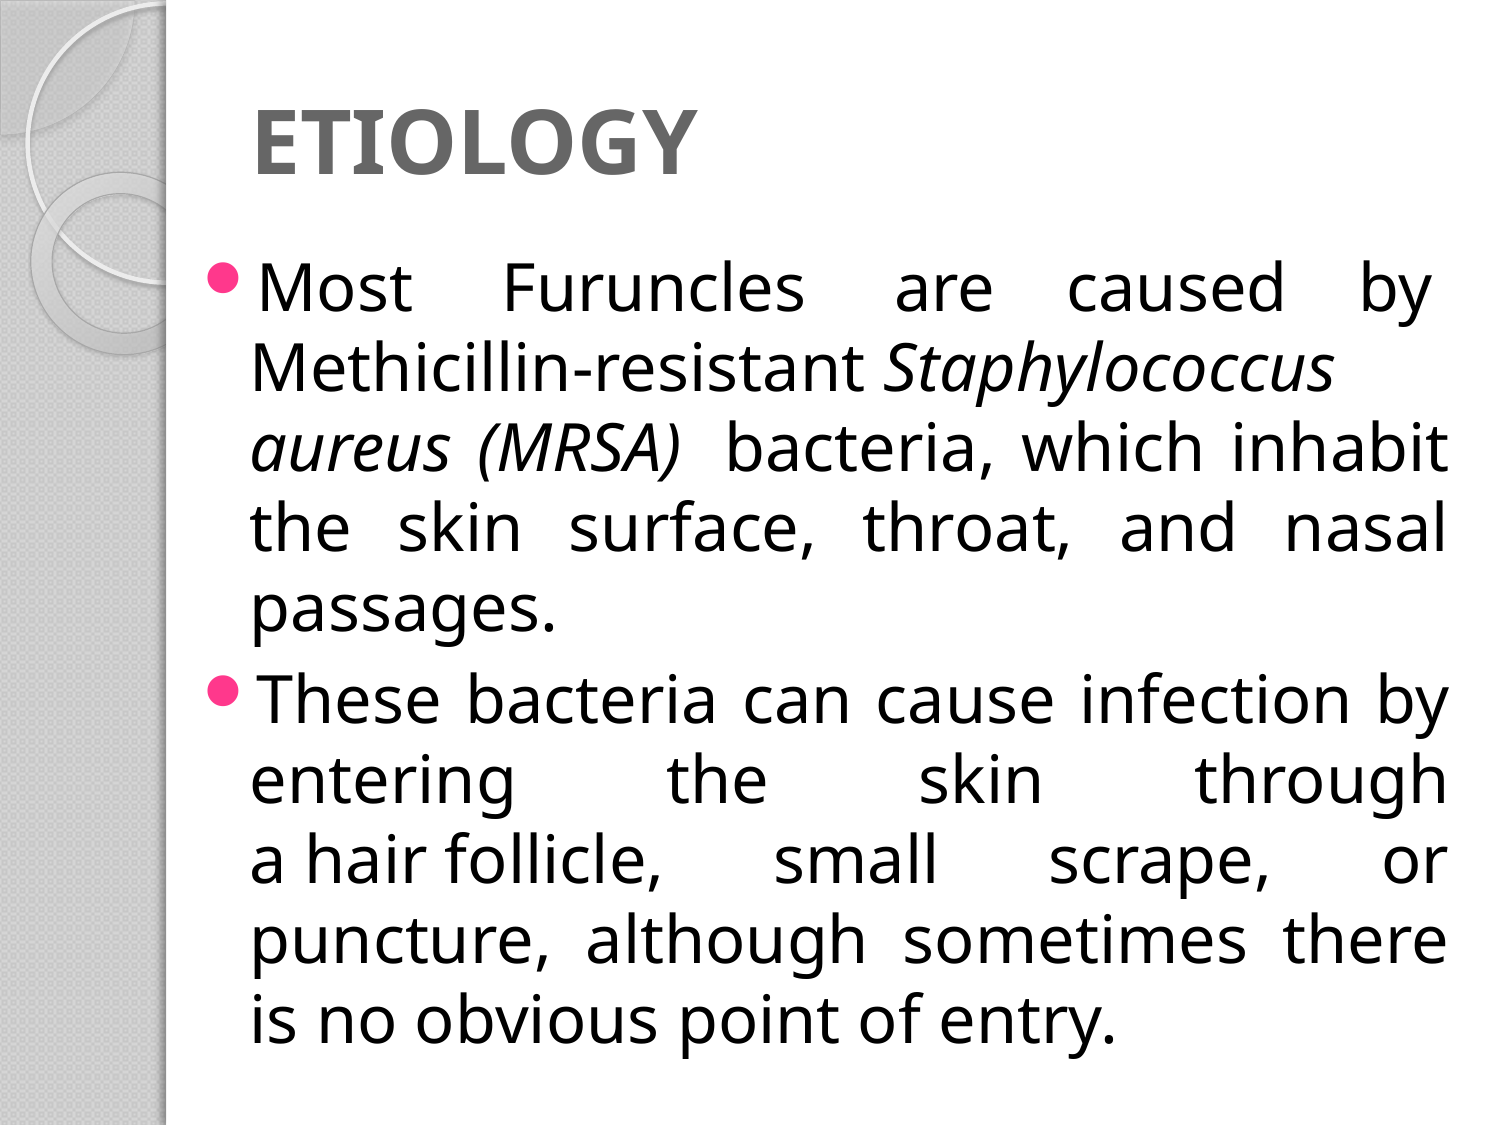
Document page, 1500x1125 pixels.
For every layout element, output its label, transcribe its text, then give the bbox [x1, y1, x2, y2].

list Most Furuncles are caused by Methicillin-resistant Staphylococcus aureus (MRSA) bacteria, which inhabit the skin surface, throat, and nasal passages. These bacteria can cause infection by entering the skin through a hair follicle, small scrape, or puncture, although sometimes there is no obvious point of entry. [174, 237, 1466, 1025]
title ETIOLOGY [235, 45, 1466, 233]
